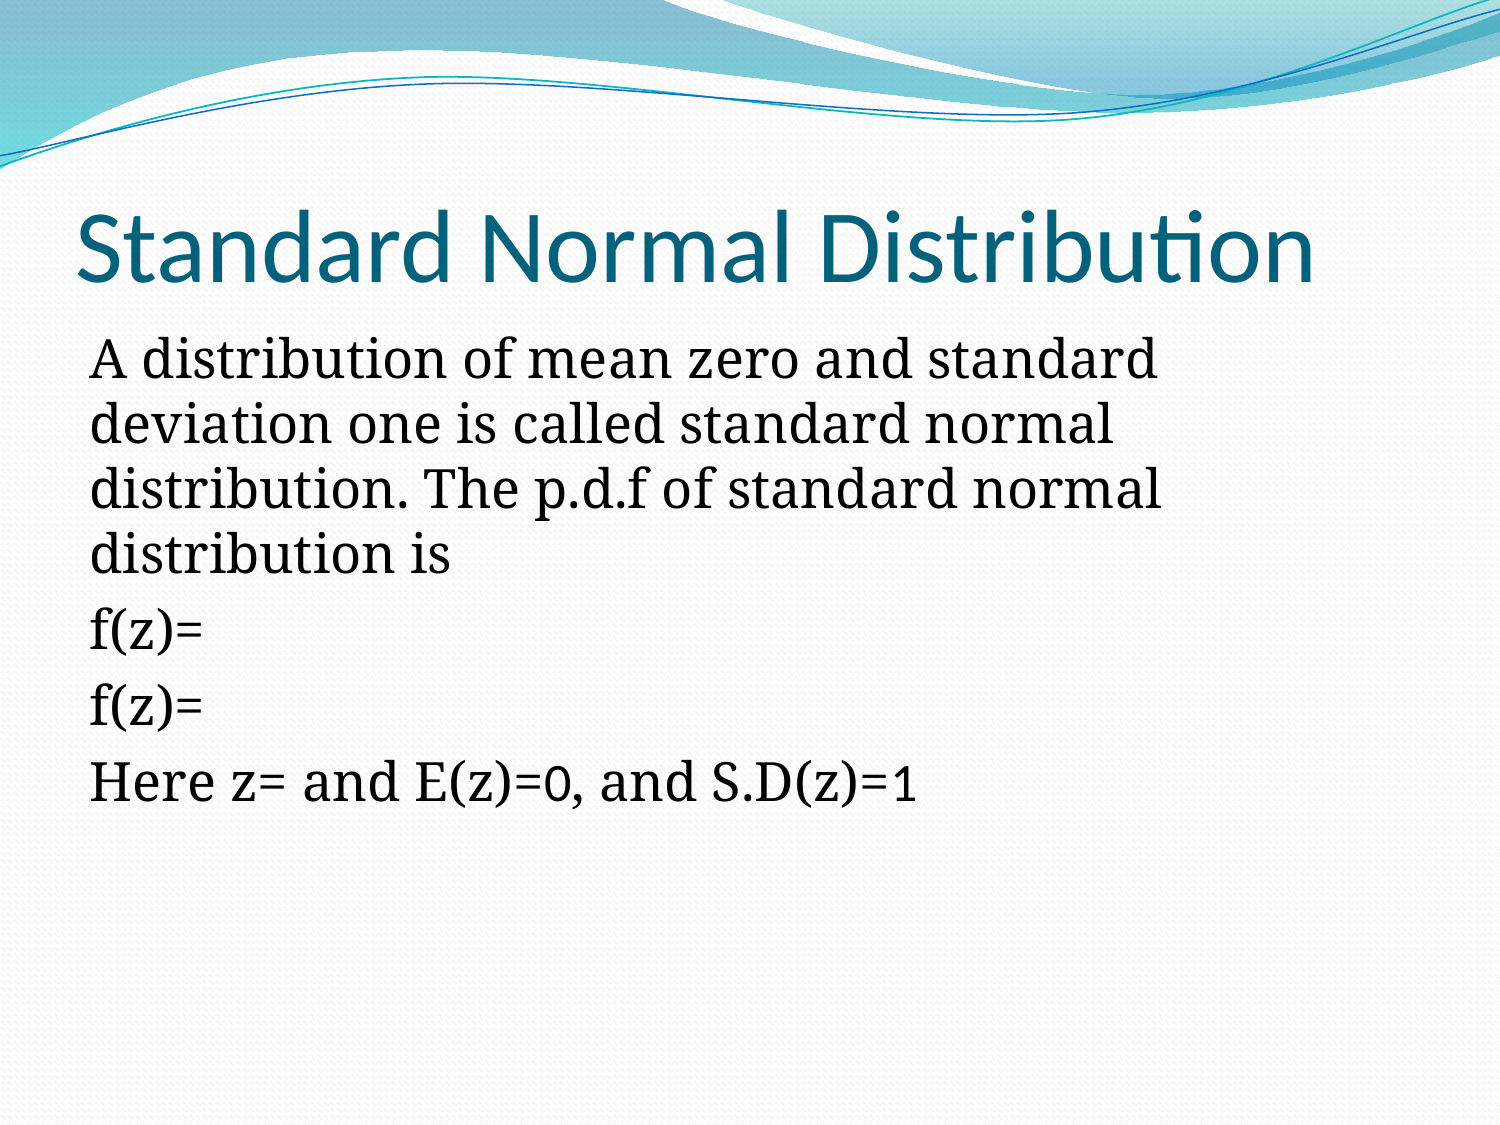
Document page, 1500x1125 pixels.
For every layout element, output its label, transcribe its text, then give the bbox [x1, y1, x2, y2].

title Standard Normal Distribution [75, 115, 1425, 303]
